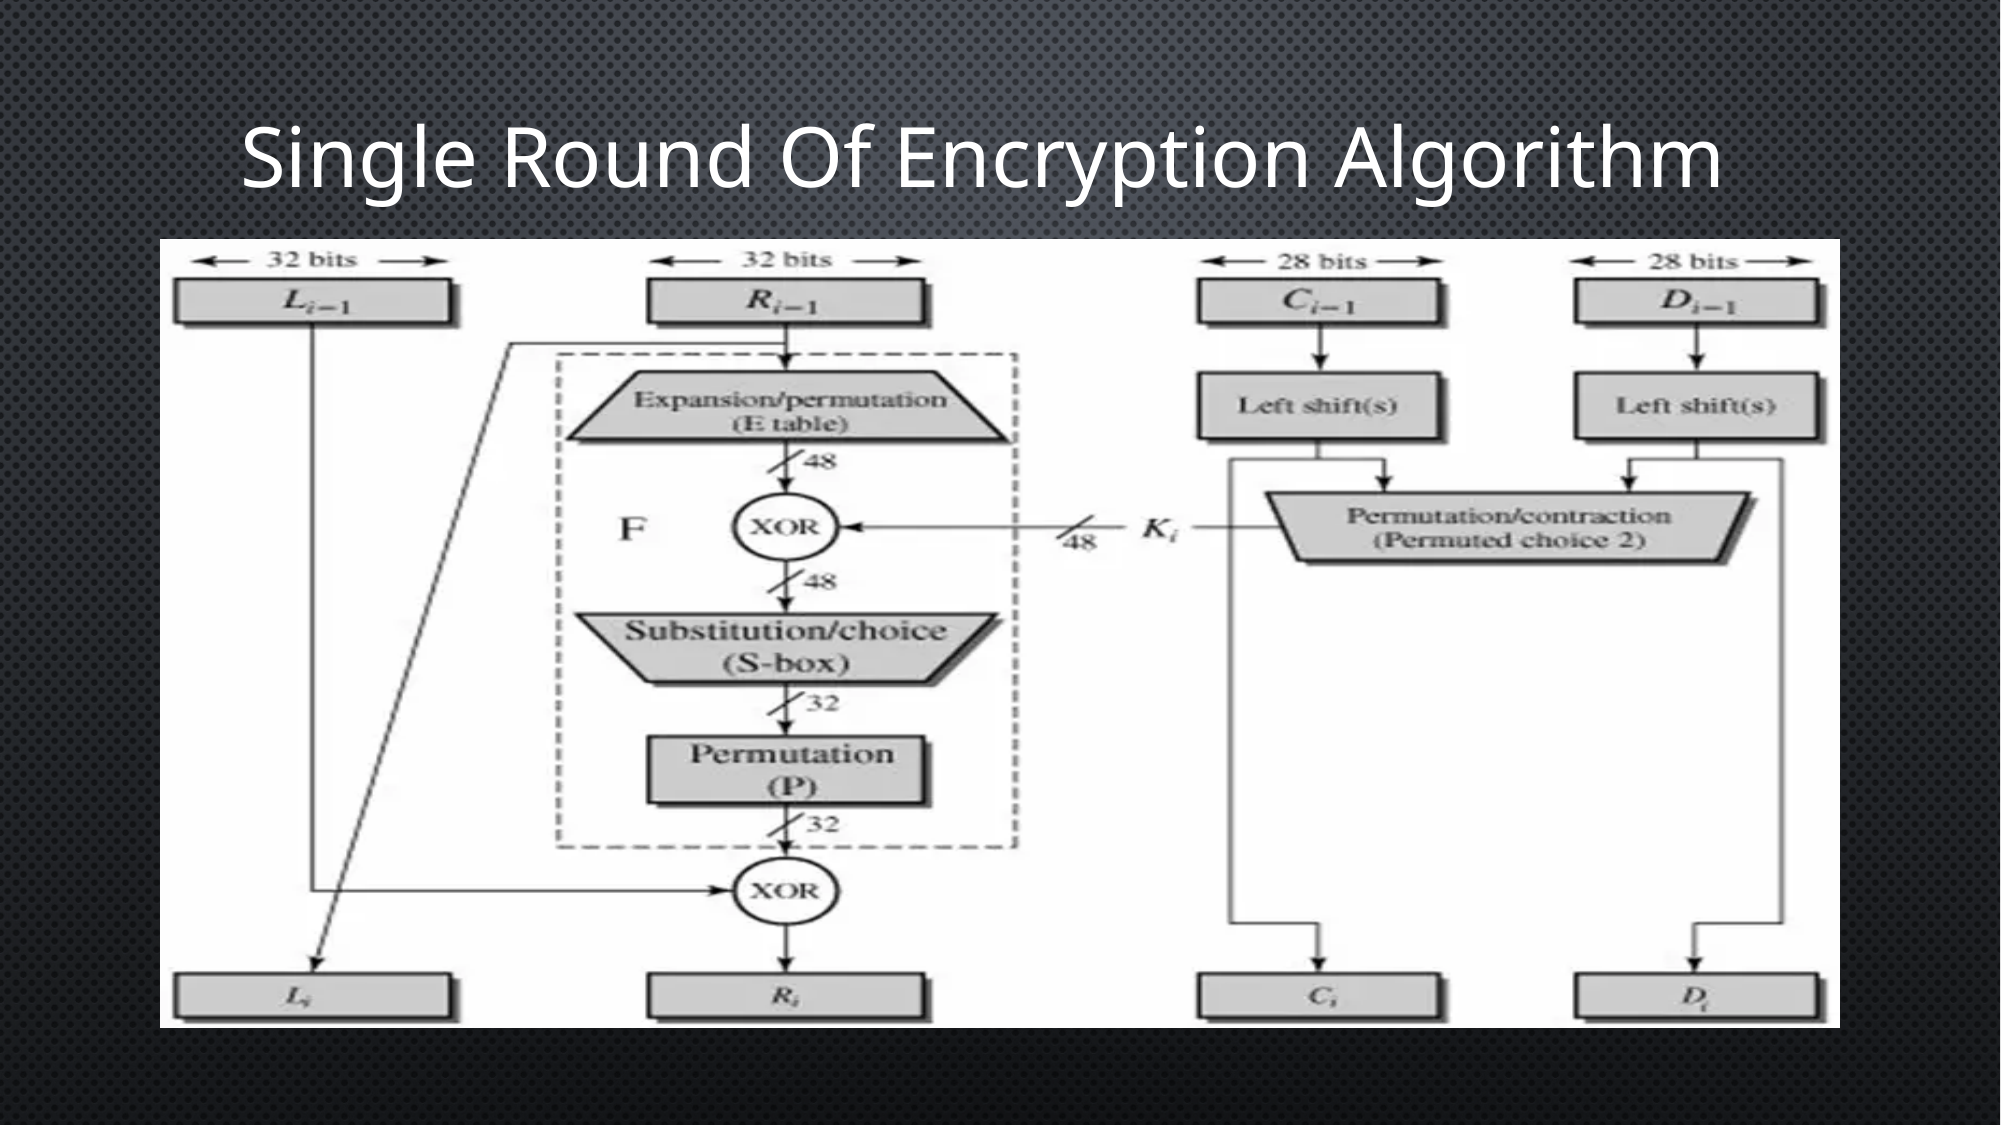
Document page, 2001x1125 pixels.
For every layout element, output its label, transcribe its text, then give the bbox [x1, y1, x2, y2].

picture [160, 239, 1840, 1029]
text_box Single Round Of Encryption Algorithm [182, 97, 1785, 212]
